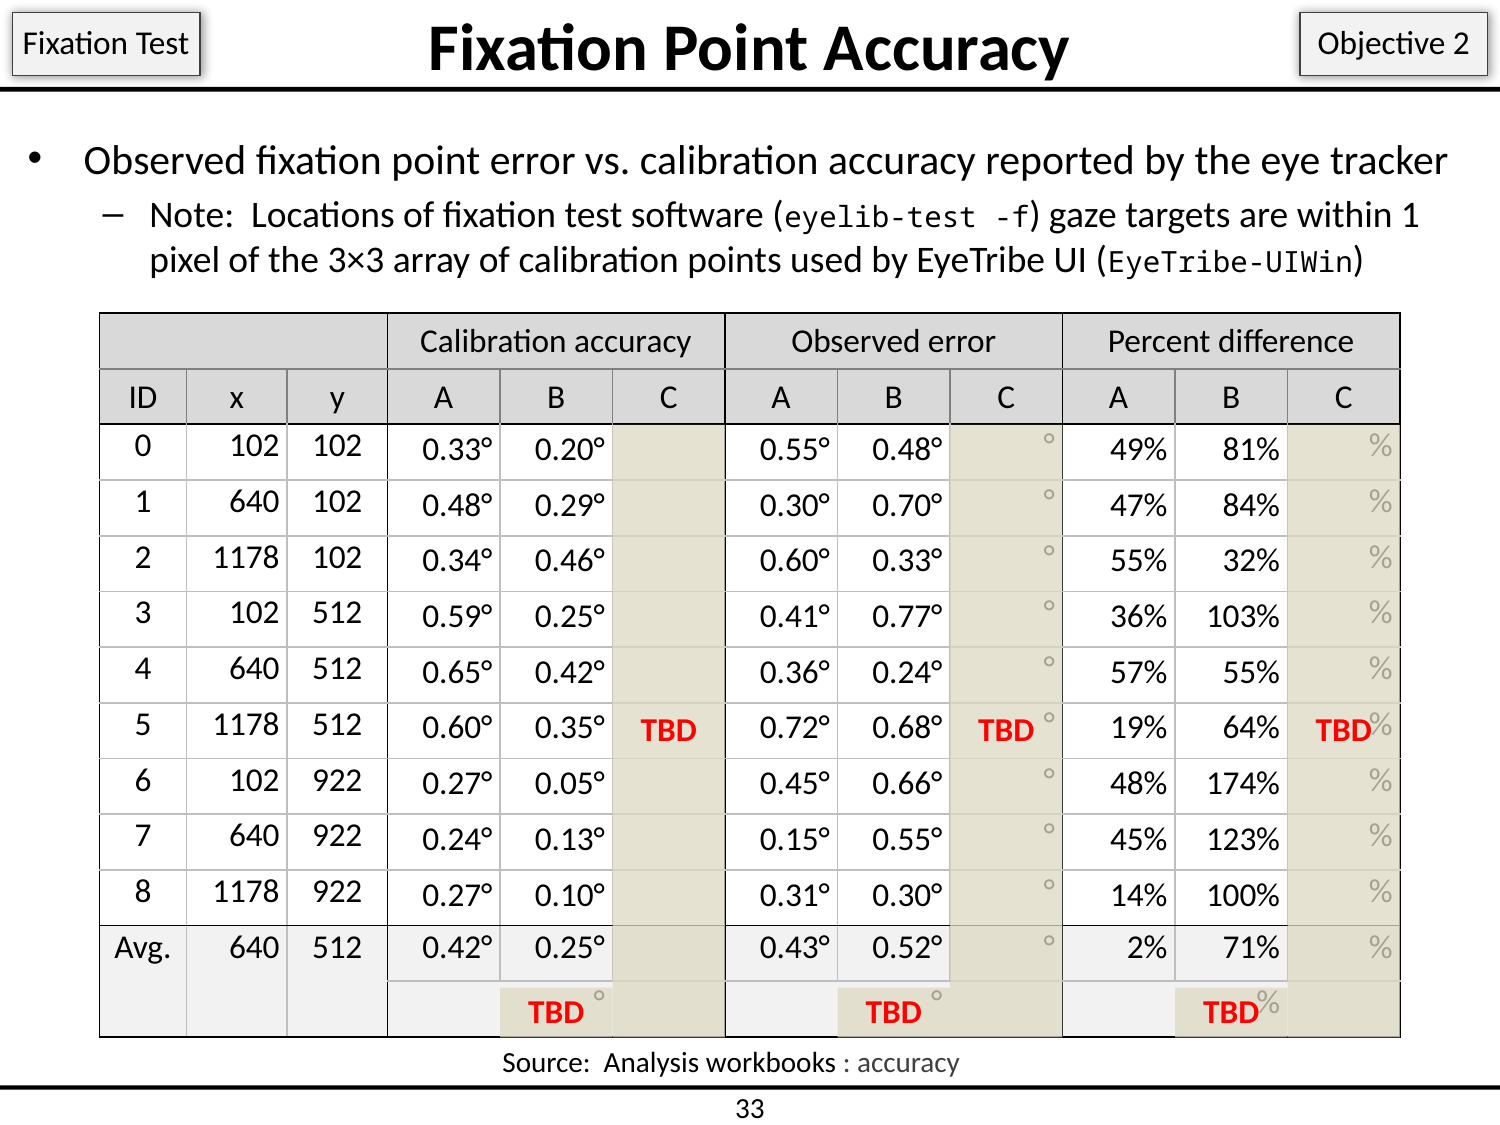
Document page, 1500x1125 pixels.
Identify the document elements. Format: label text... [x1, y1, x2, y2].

table_cell 512 [288, 704, 387, 758]
table_cell 0.60° [388, 704, 499, 758]
table_cell 0.10° [501, 871, 610, 925]
table_cell A [1063, 370, 1174, 423]
text_box TBD [948, 423, 1065, 1040]
table_cell 123% [1176, 815, 1285, 869]
table_cell 922 [288, 759, 387, 813]
table_cell 102 [288, 537, 387, 591]
table_cell 0.77° [838, 592, 948, 646]
table_header Calibration accuracy [388, 314, 724, 368]
table_cell 0.25° [501, 926, 610, 980]
table_cell 1178 [187, 704, 286, 758]
list Observed fixation point error vs. calibration accuracy reported by the eye tracker Note: Locations of fixation test software (eyelib-test -f) gaze targets are within 1 pixel of the 3×3 array of calibration points used by EyeTribe UI (EyeTribe-UIWin) [12, 125, 1488, 1075]
table_cell 0.48° [838, 425, 948, 479]
table_cell [388, 982, 500, 1036]
text_box Fixation Test [10, 10, 202, 78]
table_cell 922 [288, 871, 387, 925]
table_cell 0.25° [501, 592, 610, 646]
table_cell 174% [1176, 759, 1285, 813]
table_cell 100% [1176, 871, 1285, 925]
table_cell 84% [1176, 481, 1285, 535]
table_cell 0.46° [501, 537, 610, 591]
table_cell 0.59° [388, 592, 499, 646]
table_cell 0.55° [727, 425, 837, 479]
table_cell 1 [100, 481, 186, 535]
table_cell 32% [1176, 537, 1285, 591]
table_cell 0.72° [727, 704, 837, 758]
text_box Source: Analysis workbooks : accuracy [485, 1036, 1014, 1089]
table_cell 102 [187, 425, 286, 479]
table_cell 0.42° [388, 926, 499, 980]
table_cell 19% [1065, 704, 1174, 758]
table_cell 0.41° [727, 592, 837, 646]
text_box TBD [498, 985, 615, 1036]
table_cell [100, 981, 186, 1036]
table_cell C [1288, 370, 1399, 423]
title Fixation Point Accuracy [0, 0, 1500, 88]
table_cell 0.43° [727, 926, 837, 980]
table_cell C [613, 370, 724, 423]
table_cell 0.60° [727, 537, 837, 591]
table_cell 55% [1176, 648, 1285, 702]
table_cell 8 [100, 871, 186, 925]
table_cell 512 [288, 926, 387, 981]
table_cell 45% [1065, 815, 1174, 869]
table_cell 640 [187, 926, 286, 981]
table_cell 49% [1065, 425, 1174, 479]
table_cell 5 [100, 704, 186, 758]
text_box TBD [610, 423, 727, 1036]
table_cell 0.30° [727, 481, 837, 535]
table_cell 0.30° [838, 871, 948, 925]
table_cell 48% [1065, 759, 1174, 813]
table_cell 0.45° [727, 759, 837, 813]
table_cell 0.31° [727, 871, 837, 925]
table_cell A [388, 370, 499, 423]
table_cell 0.24° [838, 648, 948, 702]
table_cell 512 [288, 592, 387, 646]
table_cell 1178 [187, 537, 286, 591]
text_box Objective 2 [1298, 10, 1490, 78]
table_cell 0.24° [388, 815, 499, 869]
table_cell 0.27° [388, 871, 499, 925]
table_cell 2 [100, 537, 186, 591]
table_cell 922 [288, 815, 387, 869]
table_cell 0.65° [388, 648, 499, 702]
table_cell 0.52° [838, 926, 948, 980]
text_box TBD [1173, 985, 1290, 1040]
text_box TBD [1285, 423, 1402, 1040]
table_cell 0.42° [501, 648, 610, 702]
table_cell 0.68° [838, 704, 948, 758]
table_cell 14% [1065, 871, 1174, 925]
table_cell 0.29° [501, 481, 610, 535]
table_cell y [288, 370, 387, 423]
table_cell 1178 [187, 871, 286, 925]
table_header Observed error [726, 314, 1062, 368]
table_header Percent difference [1063, 314, 1399, 368]
table_cell 4 [100, 648, 186, 702]
table_cell 0.35° [501, 704, 610, 758]
table_cell 0.27° [388, 759, 499, 813]
table_cell 0.34° [388, 537, 499, 591]
table_cell 640 [187, 481, 286, 535]
table_cell 102 [187, 759, 286, 813]
table_cell [727, 982, 837, 1036]
table_cell 81% [1176, 425, 1285, 479]
table_cell 0.48° [388, 481, 499, 535]
table_cell 0.05° [501, 759, 610, 813]
table_cell 640 [187, 815, 286, 869]
table_cell 3 [100, 592, 186, 646]
table_cell 102 [187, 592, 286, 646]
table_cell 0.33° [838, 537, 948, 591]
table_cell C [951, 370, 1062, 423]
table_cell A [726, 370, 837, 423]
table_cell 0.13° [501, 815, 610, 869]
table_cell 102 [288, 481, 387, 535]
table_cell [288, 981, 387, 1036]
table_cell 0.66° [838, 759, 948, 813]
table_cell ID [100, 370, 186, 423]
table_cell 0.15° [727, 815, 837, 869]
table_cell [1065, 982, 1175, 1036]
text_box TBD [835, 985, 952, 1036]
table_cell 7 [100, 815, 186, 869]
table_cell 6 [100, 759, 186, 813]
table_cell 71% [1176, 926, 1285, 980]
table_cell B [1176, 370, 1287, 423]
table_header [100, 314, 387, 368]
table_cell 640 [187, 648, 286, 702]
table_cell 0.70° [838, 481, 948, 535]
table_cell Avg. [100, 926, 186, 981]
table_cell 36% [1065, 592, 1174, 646]
table_cell B [501, 370, 612, 423]
table_cell 0 [100, 425, 186, 479]
table_cell 0.20° [501, 425, 610, 479]
table_cell 103% [1176, 592, 1285, 646]
table_cell 64% [1176, 704, 1285, 758]
table_cell 47% [1065, 481, 1174, 535]
table_cell B [838, 370, 949, 423]
table_cell 512 [288, 648, 387, 702]
table_cell 2% [1065, 926, 1174, 980]
table_cell 55% [1065, 537, 1174, 591]
table_cell 0.55° [838, 815, 948, 869]
table_cell 57% [1065, 648, 1174, 702]
table_cell x [187, 370, 286, 423]
table_cell 0.36° [727, 648, 837, 702]
table_cell 102 [288, 425, 387, 479]
table_cell 0.33° [388, 425, 499, 479]
table_cell [187, 981, 286, 1036]
